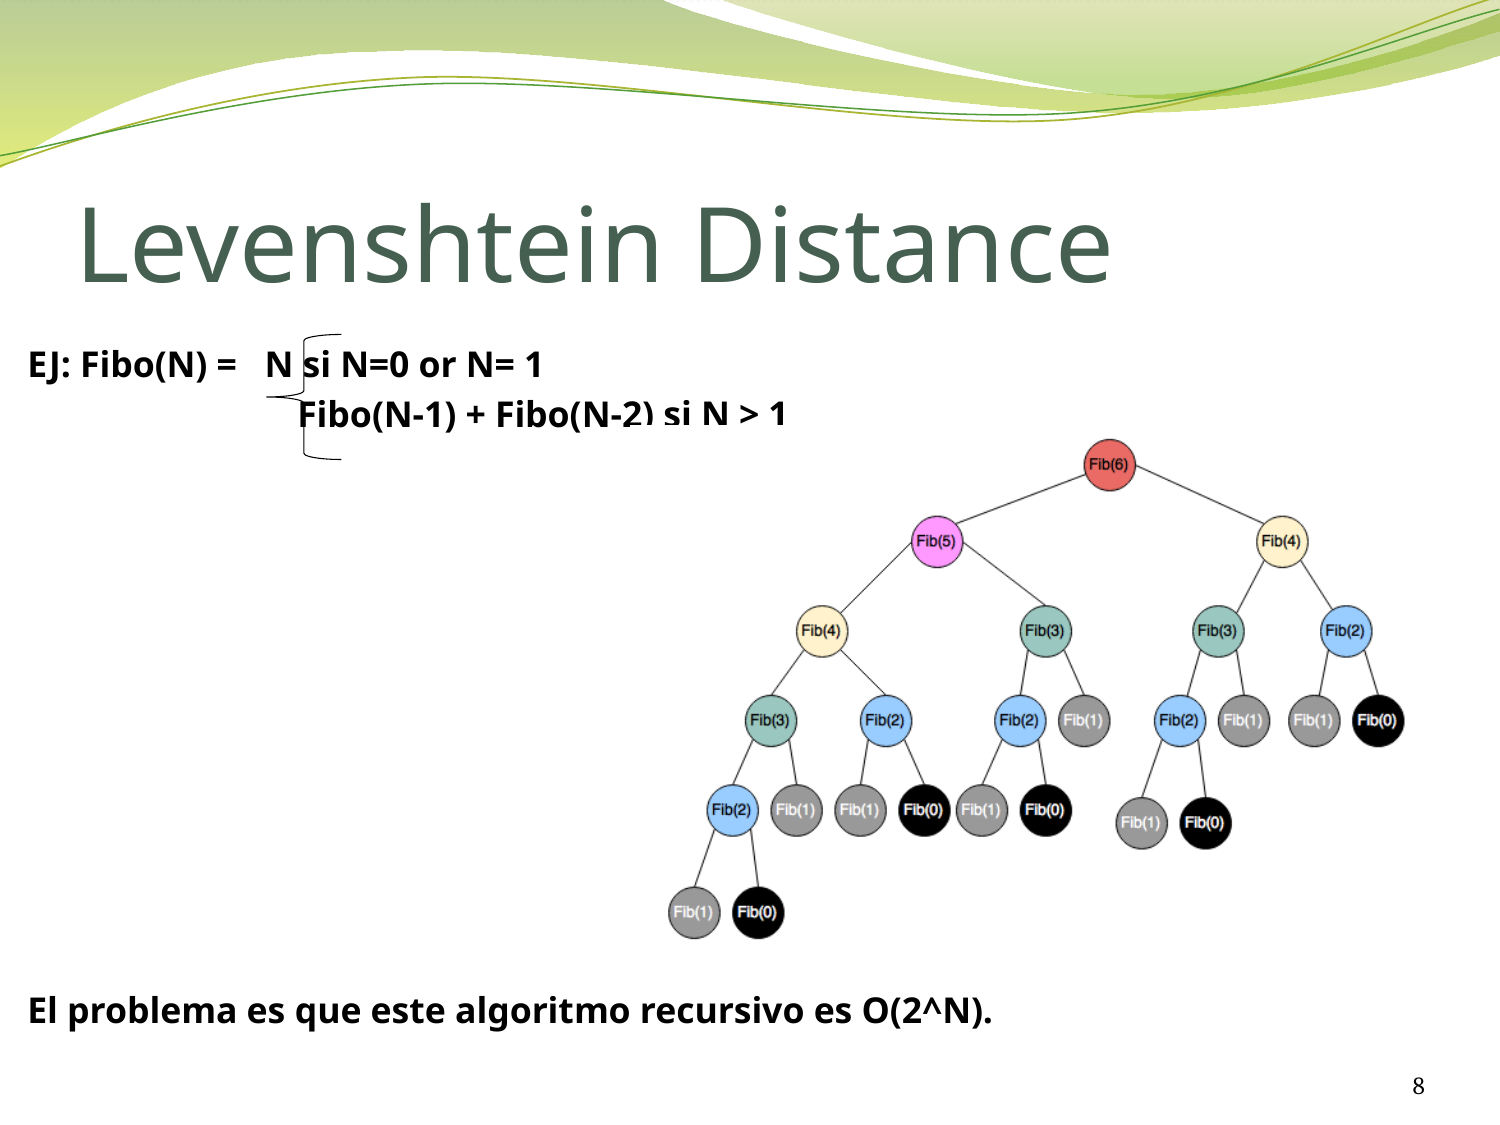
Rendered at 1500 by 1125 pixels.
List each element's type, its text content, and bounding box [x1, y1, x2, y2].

slide_number 8 [1299, 1042, 1425, 1103]
text_box [266, 333, 342, 461]
list EJ: Fibo(N) = N si N=0 or N= 1 Fibo(N-1) + Fibo(N-2) si N > 1 El problema es que este algoritmo recursivo es O(2^N). [12, 334, 1488, 1043]
picture [630, 425, 1466, 952]
title Levenshtein Distance [75, 115, 1425, 303]
